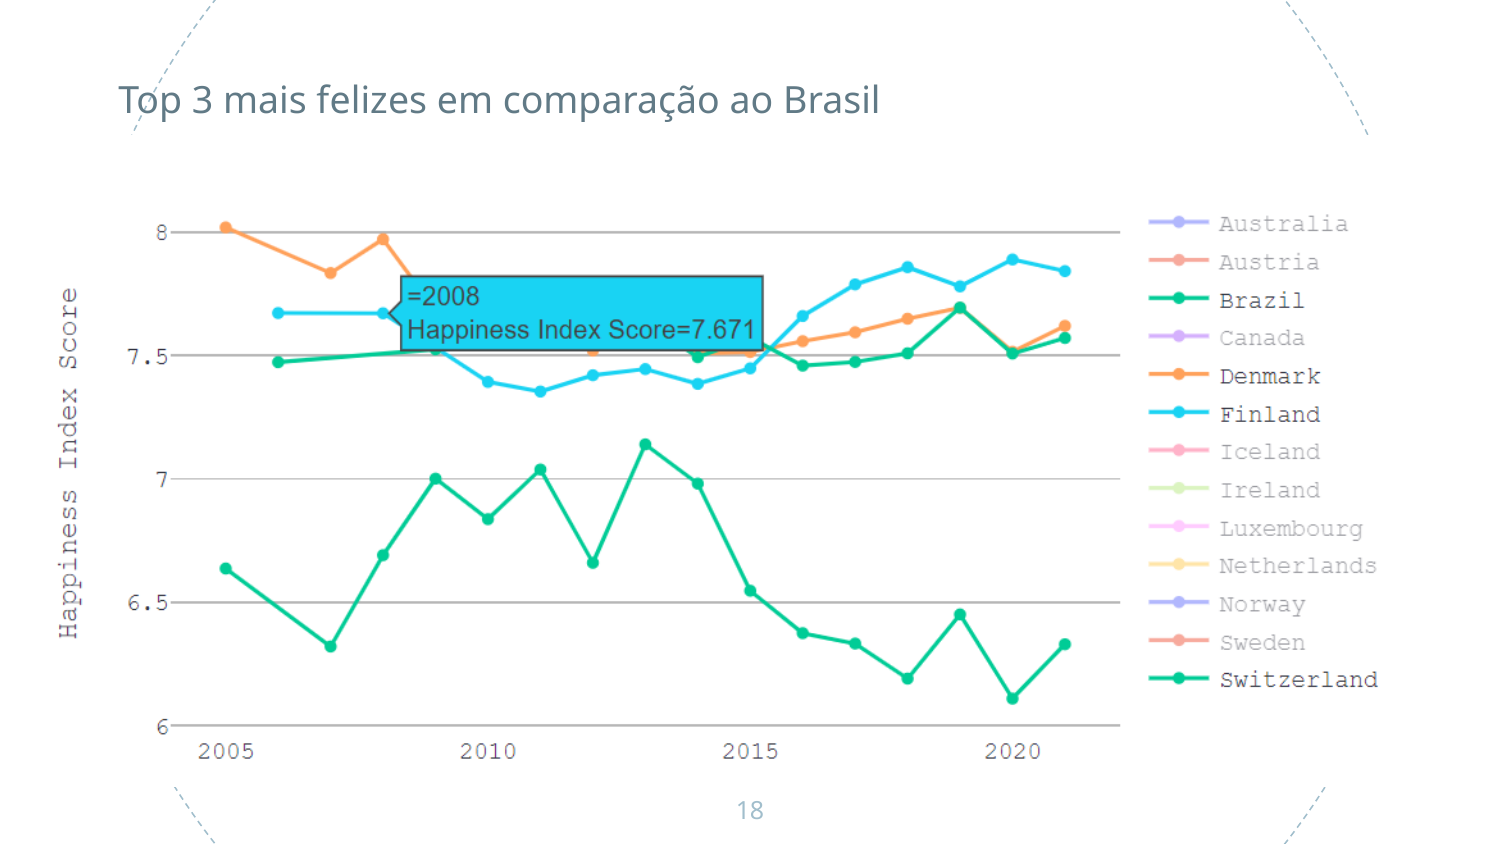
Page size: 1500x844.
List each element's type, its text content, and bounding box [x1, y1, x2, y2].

picture [44, 135, 1456, 787]
slide_number ‹#› [711, 795, 789, 844]
title Top 3 mais felizes em comparação ao Brasil [103, 61, 969, 133]
